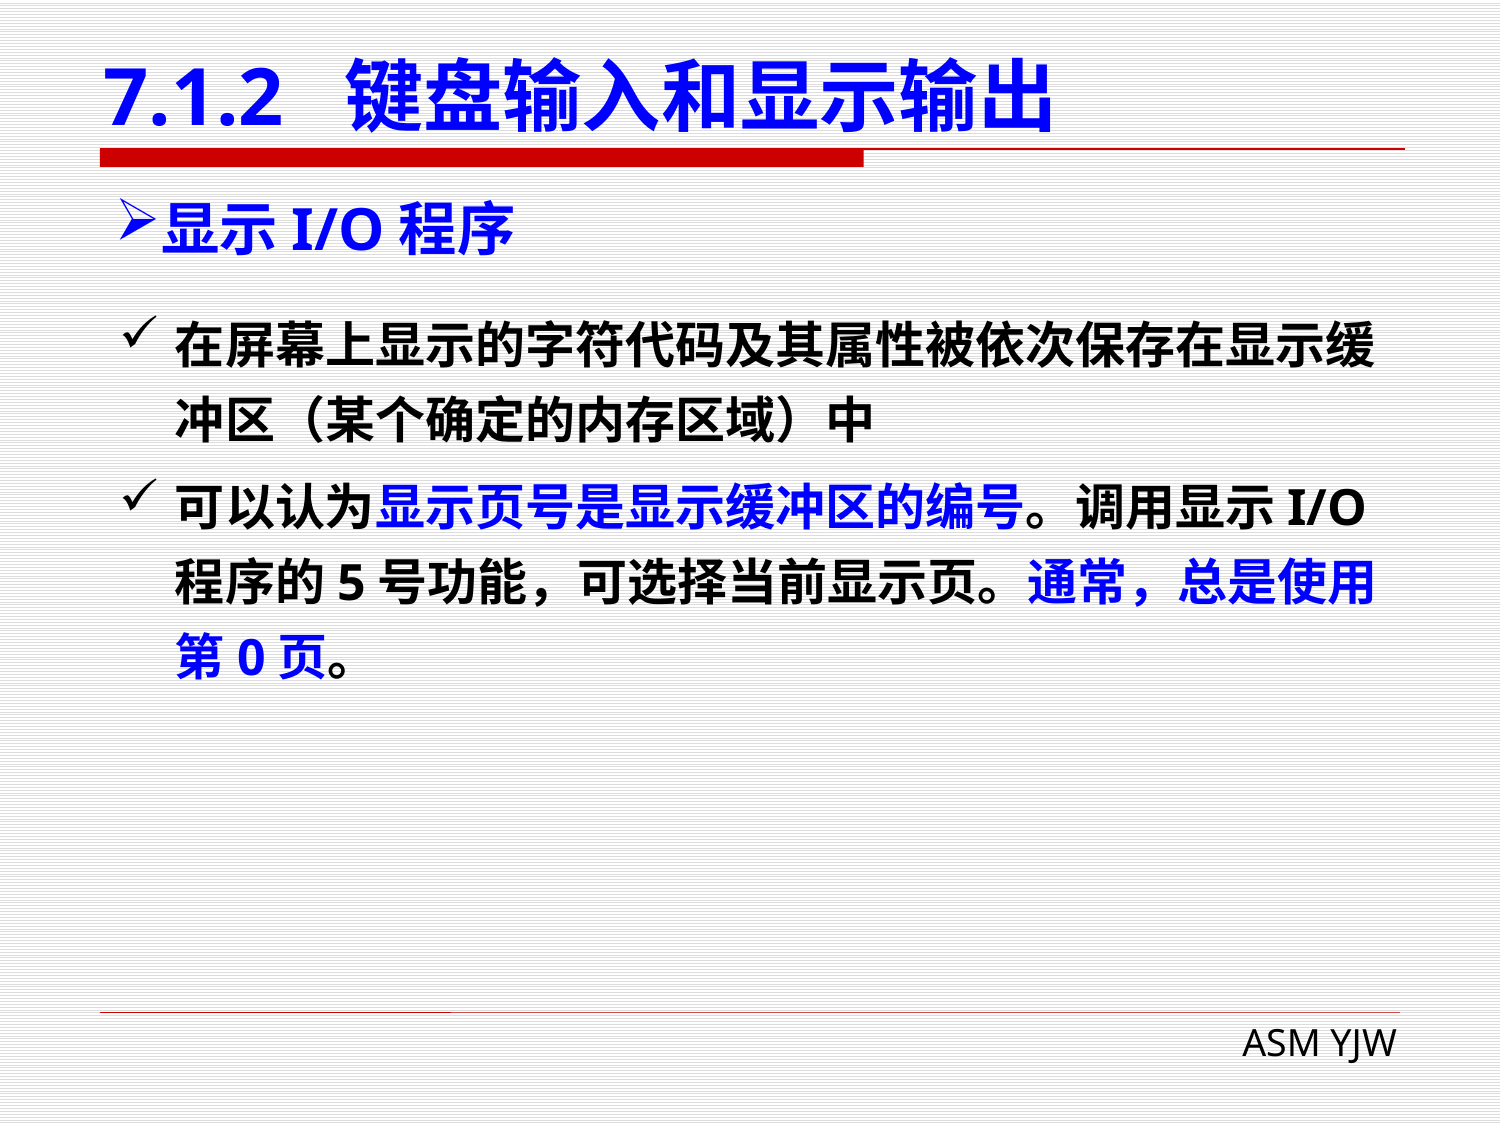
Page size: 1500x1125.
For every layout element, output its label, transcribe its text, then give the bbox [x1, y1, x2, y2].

title 7.1.2 键盘输入和显示输出 [88, 42, 1448, 149]
text_box [100, 326, 104, 387]
text_box 在屏幕上显示的字符代码及其属性被依次保存在显示缓冲区（某个确定的内存区域）中 可以认为显示页号是显示缓冲区的编号。调用显示I/O程序的5号功能，可选择当前显示页。通常，总是使用第0页。 [104, 290, 1404, 693]
text_box 显示I/O程序 [100, 184, 1400, 270]
